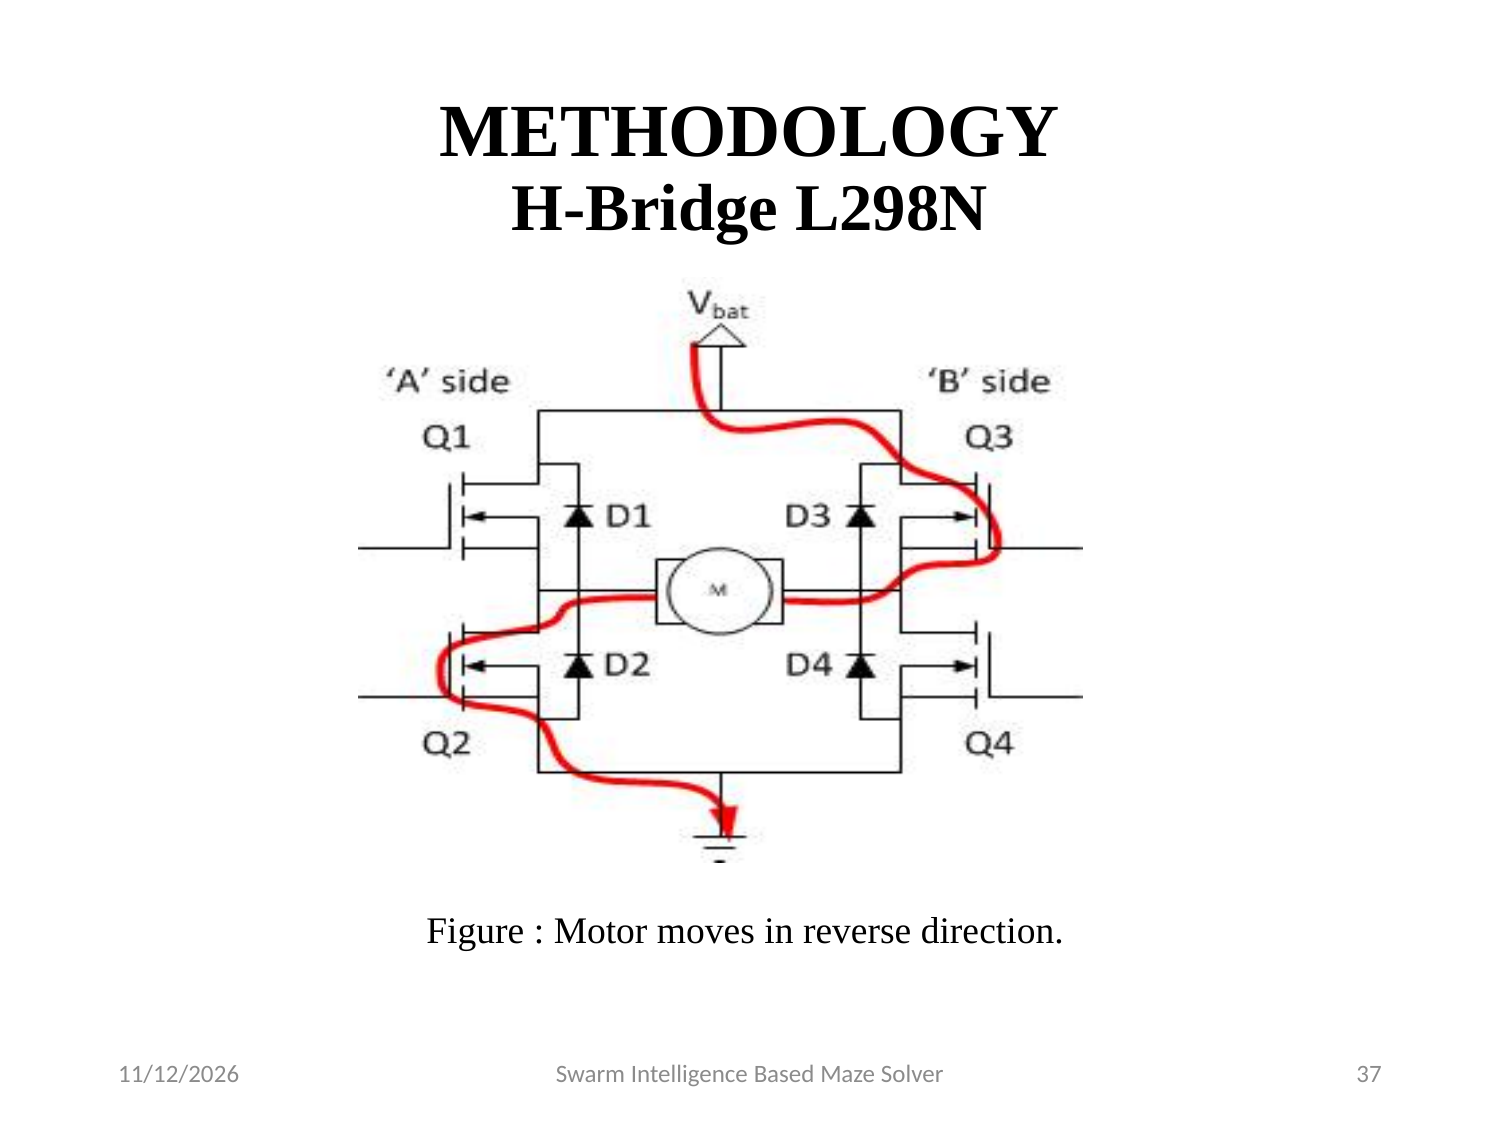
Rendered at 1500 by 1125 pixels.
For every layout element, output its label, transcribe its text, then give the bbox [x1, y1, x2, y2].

title METHODOLOGY H-Bridge L298N [103, 59, 1397, 278]
slide_number 37 [1059, 1042, 1397, 1103]
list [358, 277, 1083, 863]
footer Swarm Intelligence Based Maze Solver [496, 1042, 1004, 1103]
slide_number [103, 1042, 441, 1103]
text_box Figure : Motor moves in reverse direction. [411, 898, 1080, 958]
